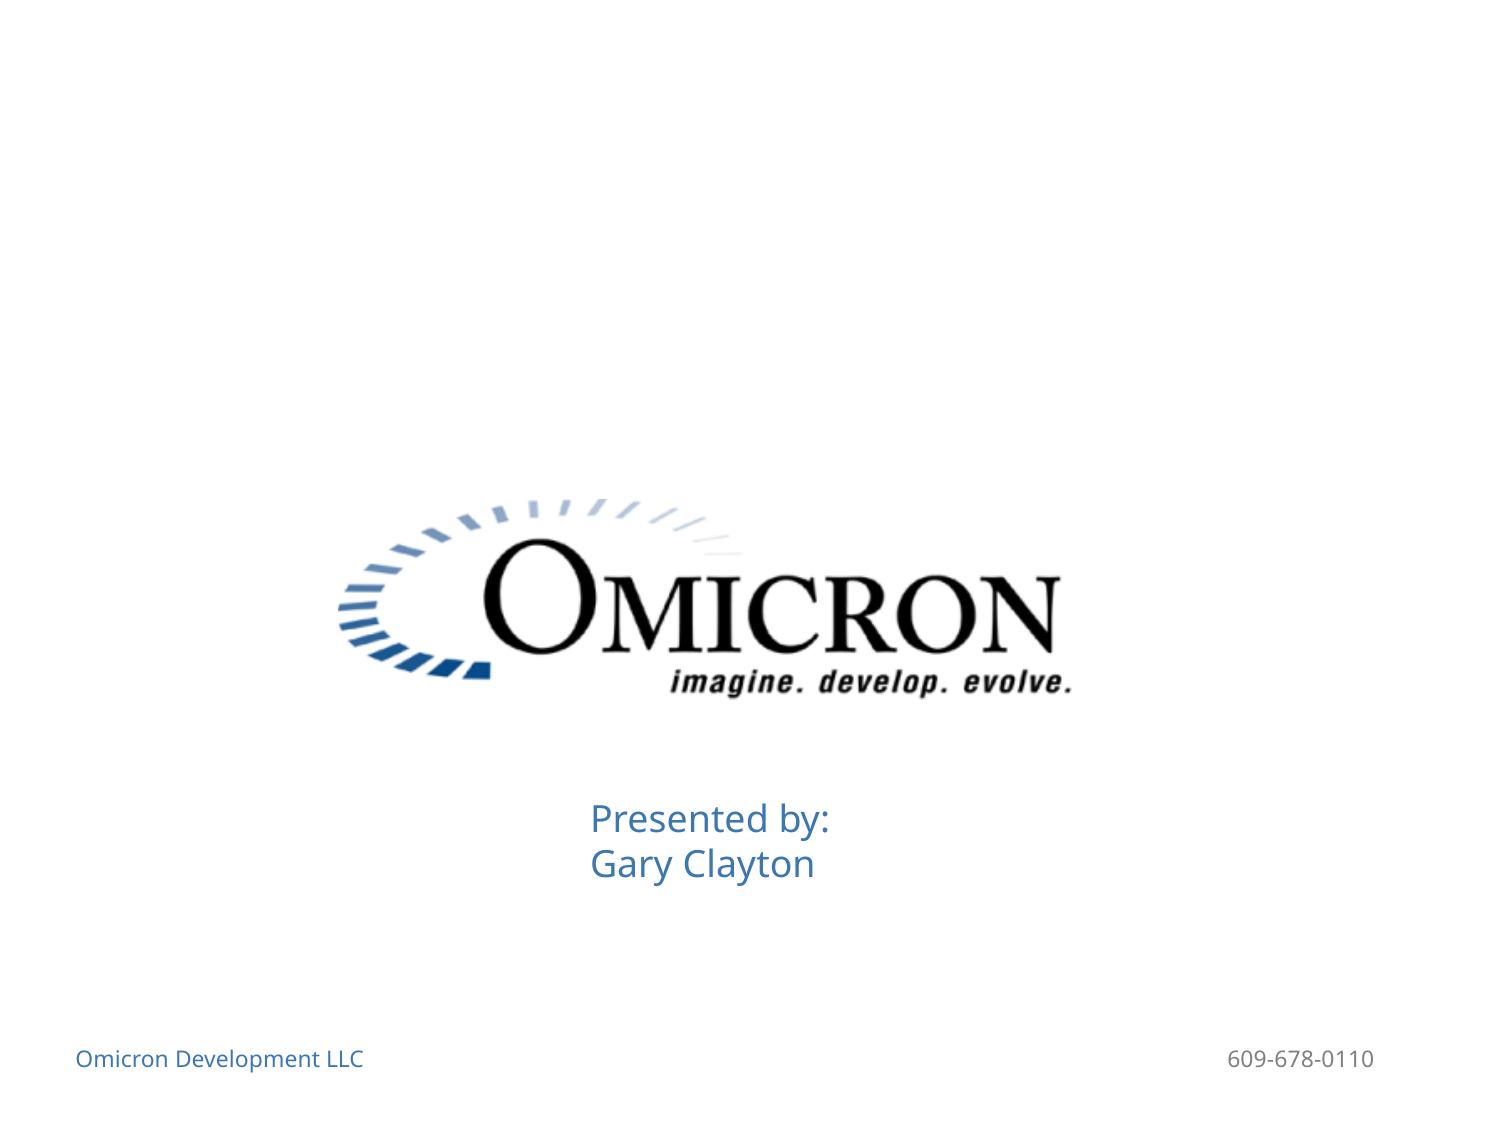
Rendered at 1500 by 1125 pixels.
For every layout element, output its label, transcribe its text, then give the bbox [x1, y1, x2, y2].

text_box Presented by: Gary Clayton [575, 787, 846, 893]
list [338, 499, 1076, 701]
